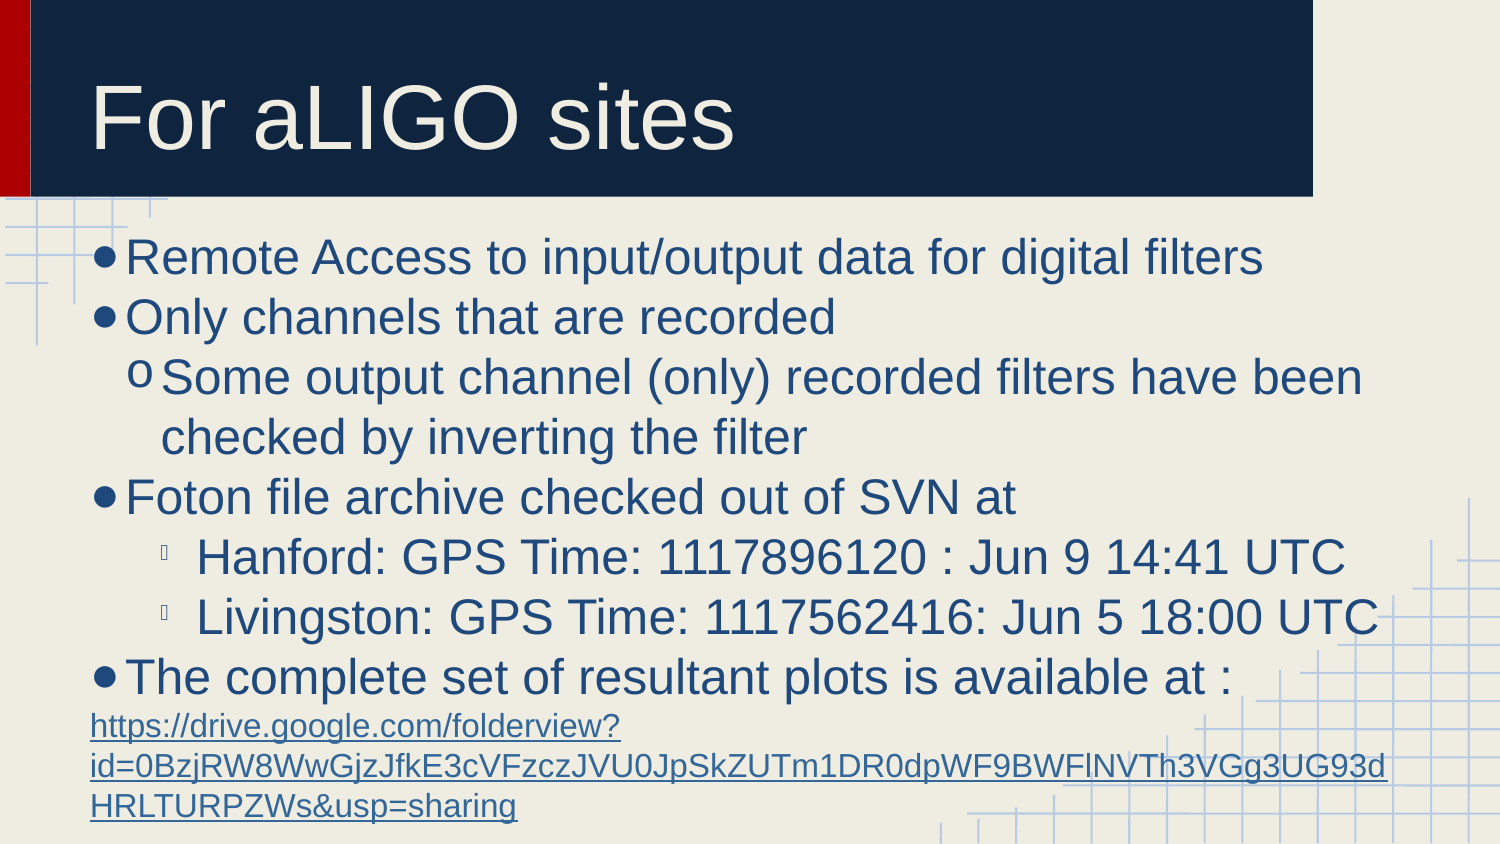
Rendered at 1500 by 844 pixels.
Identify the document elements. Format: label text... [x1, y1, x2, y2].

text_box Remote Access to input/output data for digital filters Only channels that are recorded Some output channel (only) recorded filters have been checked by inverting the filter Foton file archive checked out of SVN at Hanford: GPS Time: 1117896120 : Jun 9 14:41 UTC Livingston: GPS Time: 1117562416: Jun 5 18:00 UTC The complete set of resultant plots is available at : https://drive.google.com/folderview?id=0BzjRW8WwGjzJfkE3cVFzczJVU0JpSkZUTm1DR0dpWF9BWFlNVTh3VGg3UG93dHRLTURPZWs&usp=sharing [74, 209, 1425, 805]
text_box For aLIGO sites [75, 16, 1275, 183]
